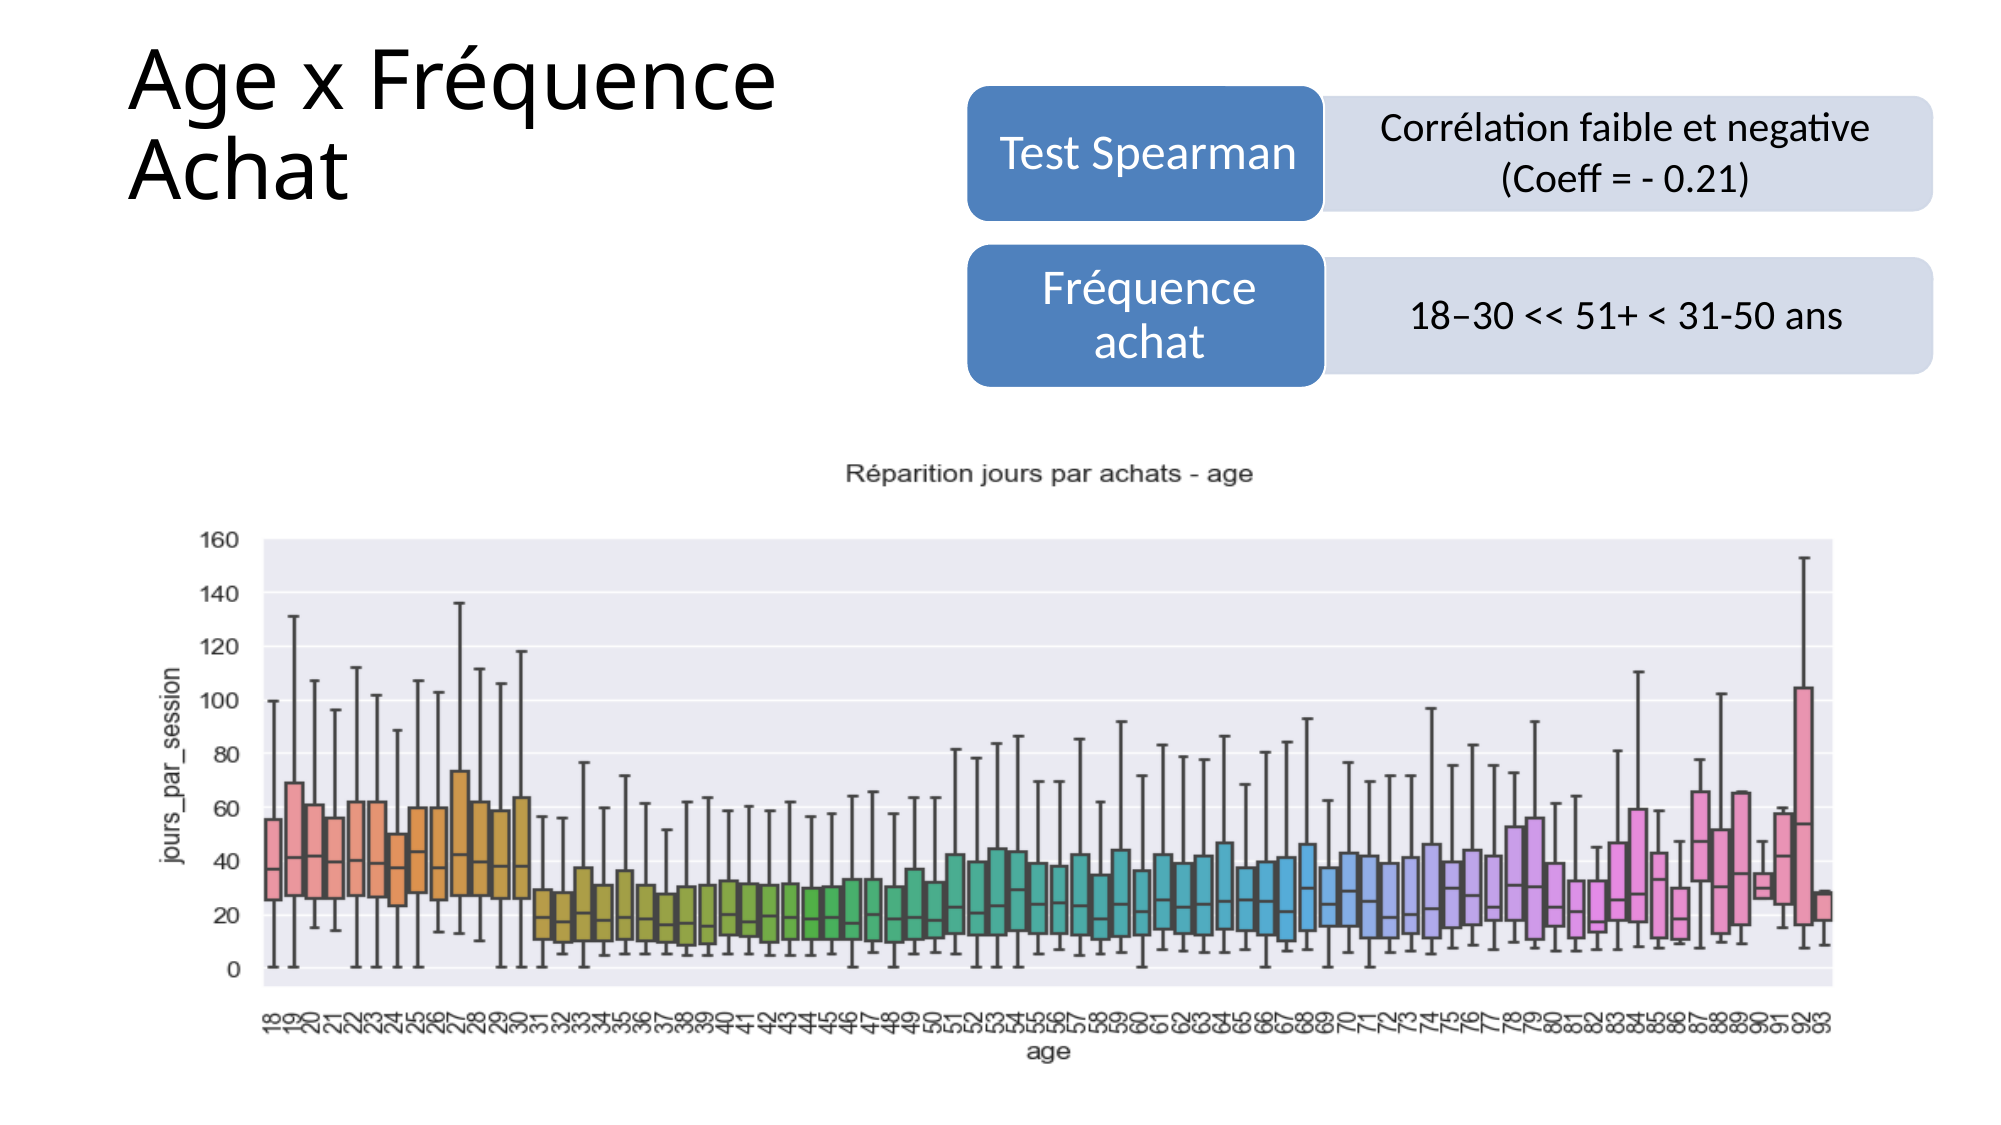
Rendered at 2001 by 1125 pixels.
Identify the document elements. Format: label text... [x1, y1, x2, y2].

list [966, 22, 1933, 451]
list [146, 450, 1853, 1077]
title Age x Fréquence Achat [113, 17, 1009, 237]
